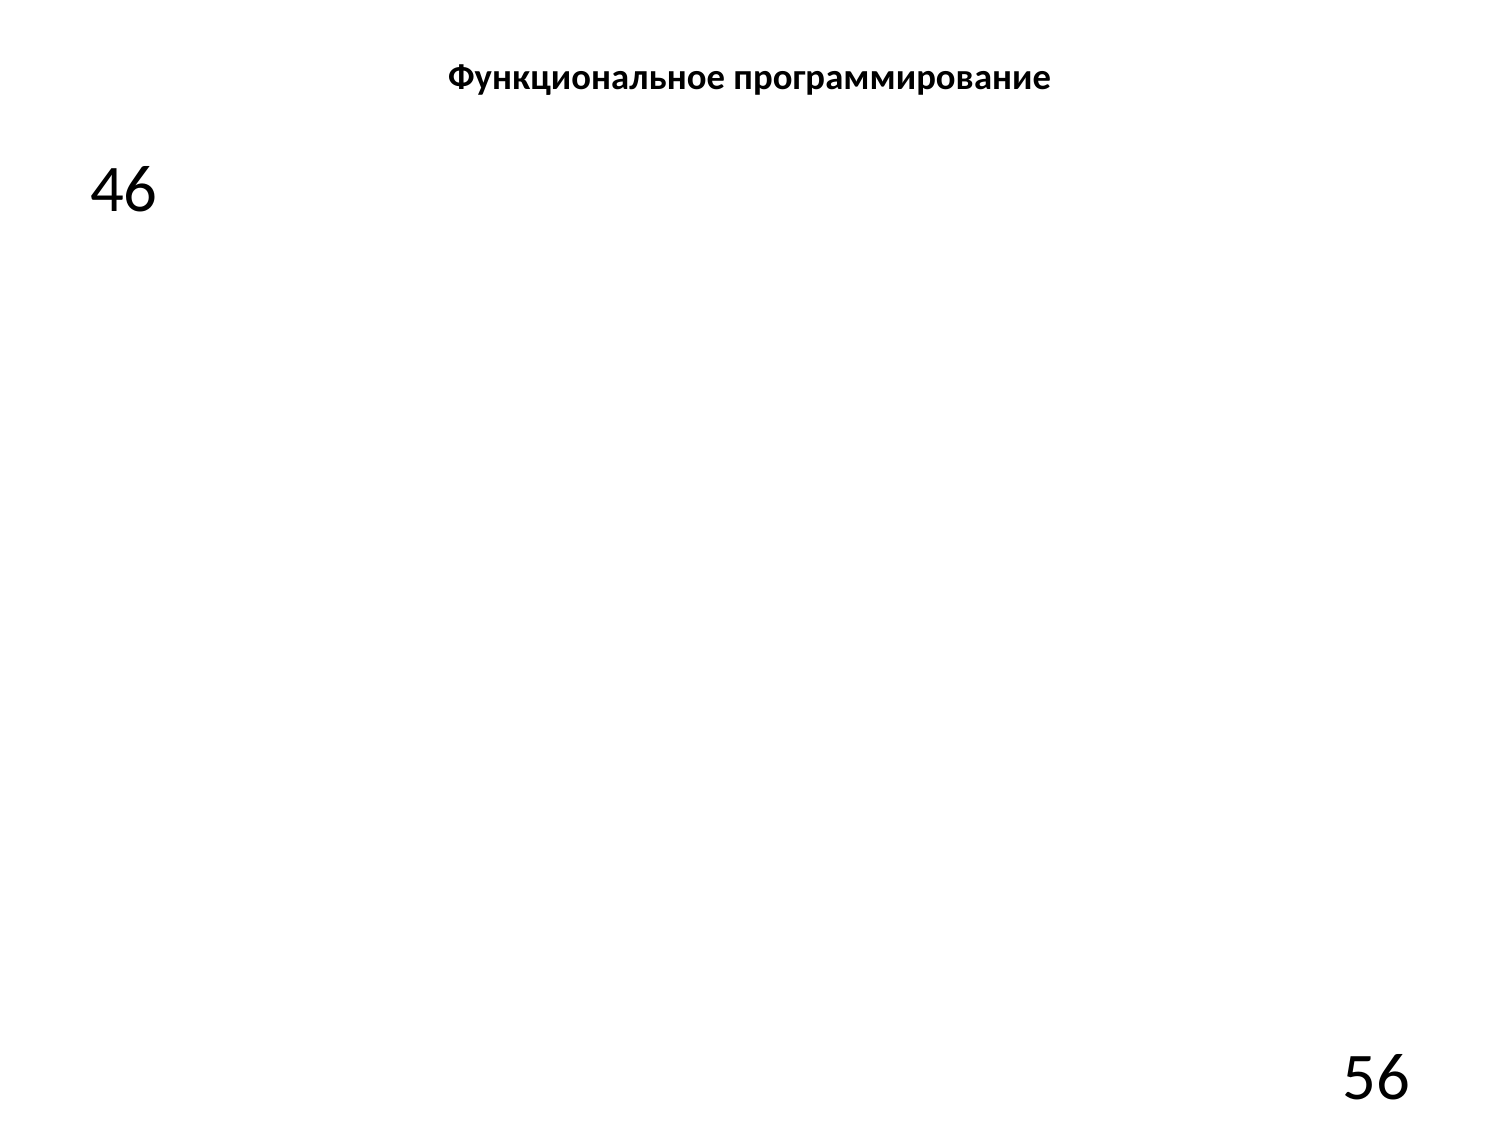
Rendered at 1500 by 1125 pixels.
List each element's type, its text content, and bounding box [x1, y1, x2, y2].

title Функциональное программирование [75, 45, 1425, 137]
slide_number 56 [1074, 1042, 1425, 1103]
list 46 [75, 137, 1425, 1035]
